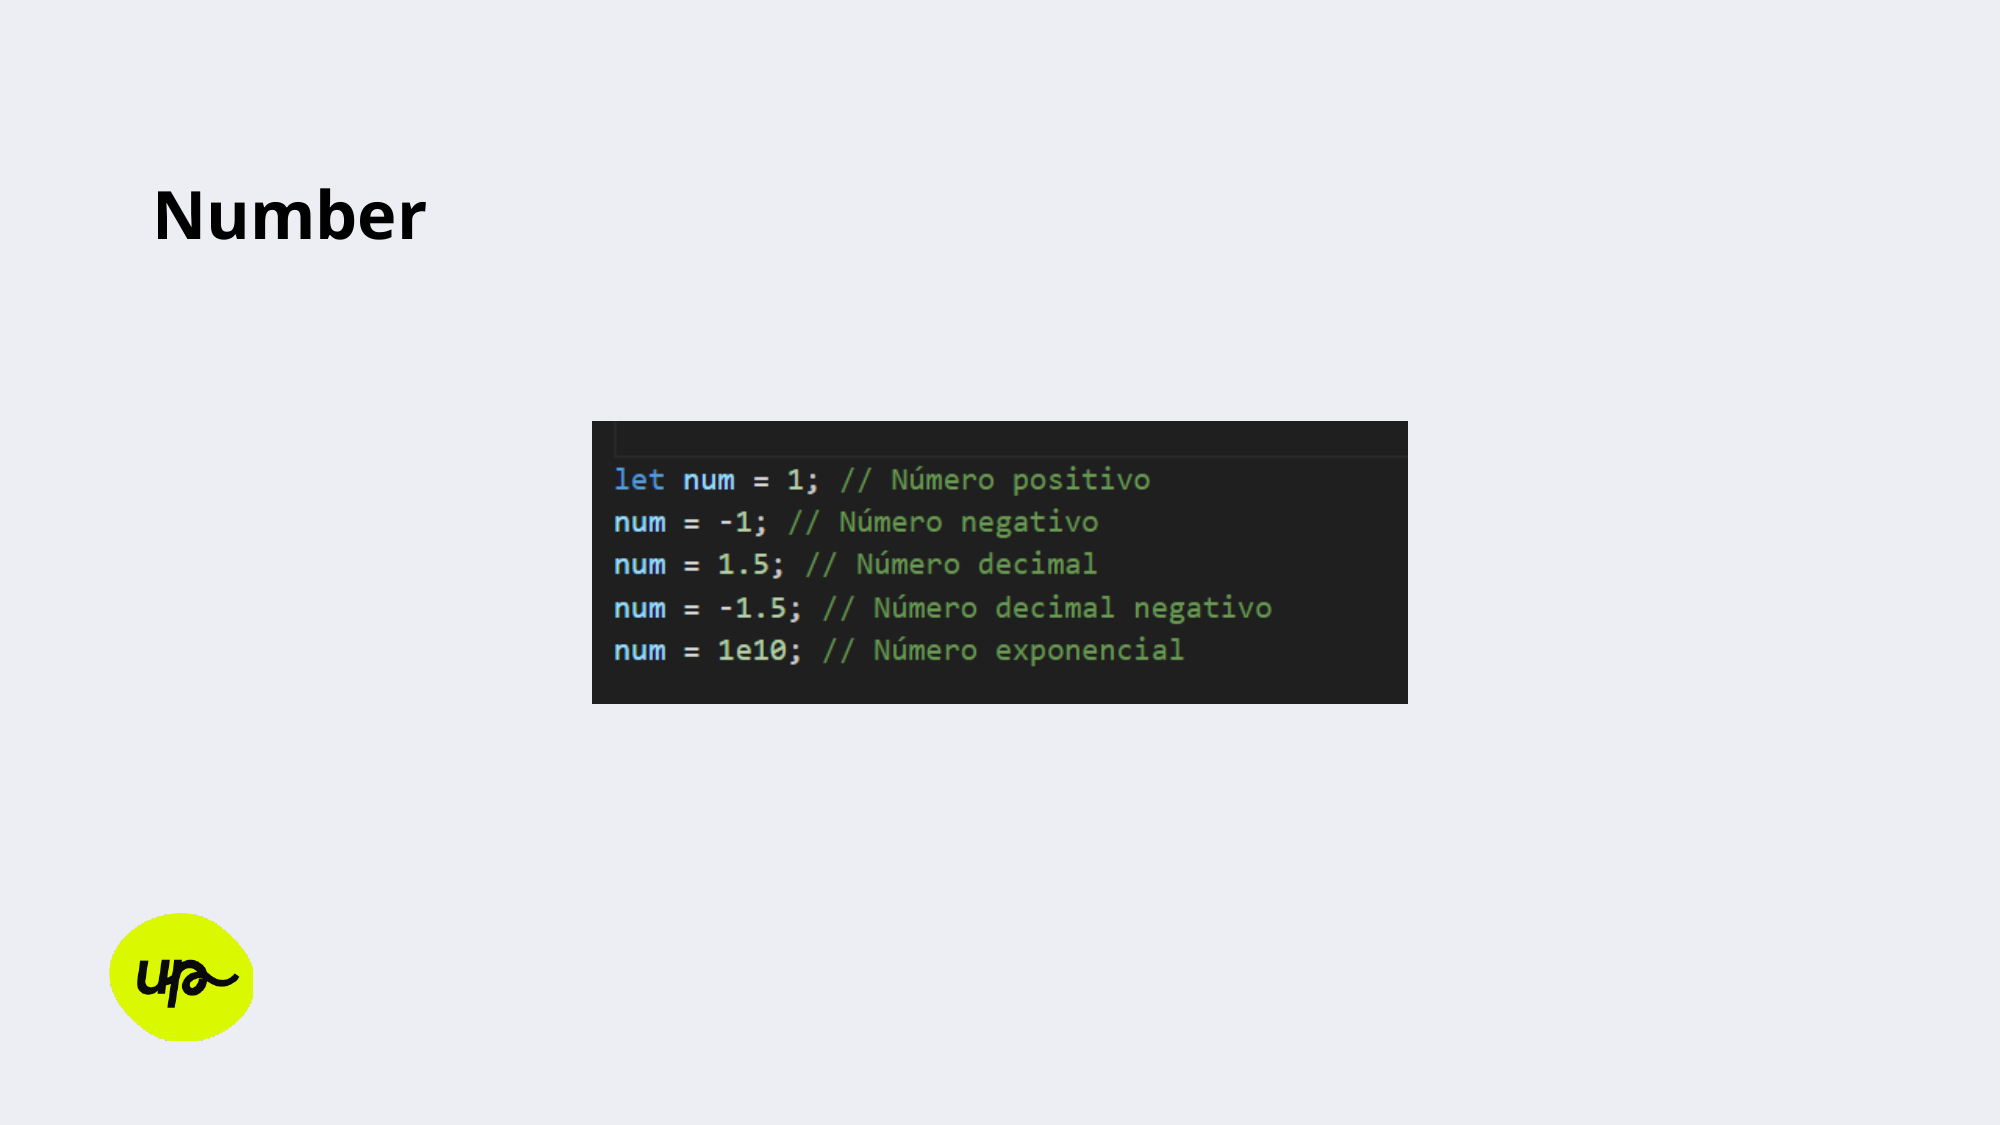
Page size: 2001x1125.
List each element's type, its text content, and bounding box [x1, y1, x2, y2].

title Number [137, 168, 1863, 268]
text_box [137, 297, 1863, 875]
picture [592, 421, 1408, 704]
picture [109, 913, 254, 1041]
